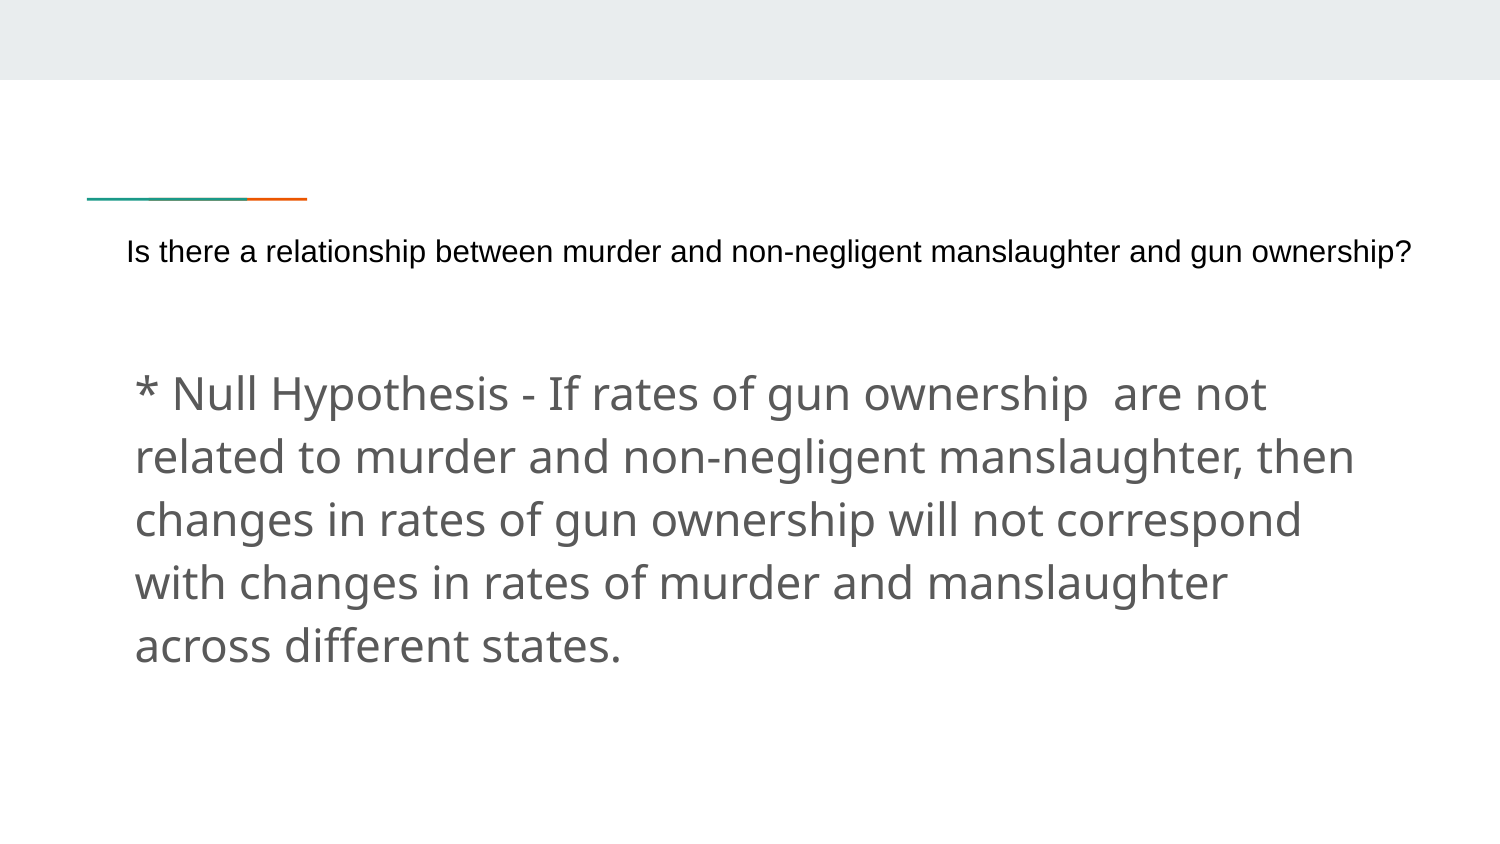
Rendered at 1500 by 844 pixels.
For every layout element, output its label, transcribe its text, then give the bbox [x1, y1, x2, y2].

title Is there a relationship between murder and non-negligent manslaughter and gun ownership? [110, 216, 1430, 305]
list * Null Hypothesis - If rates of gun ownership are not related to murder and non-negligent manslaughter, then changes in rates of gun ownership will not correspond with changes in rates of murder and manslaughter across different states. [119, 341, 1381, 712]
